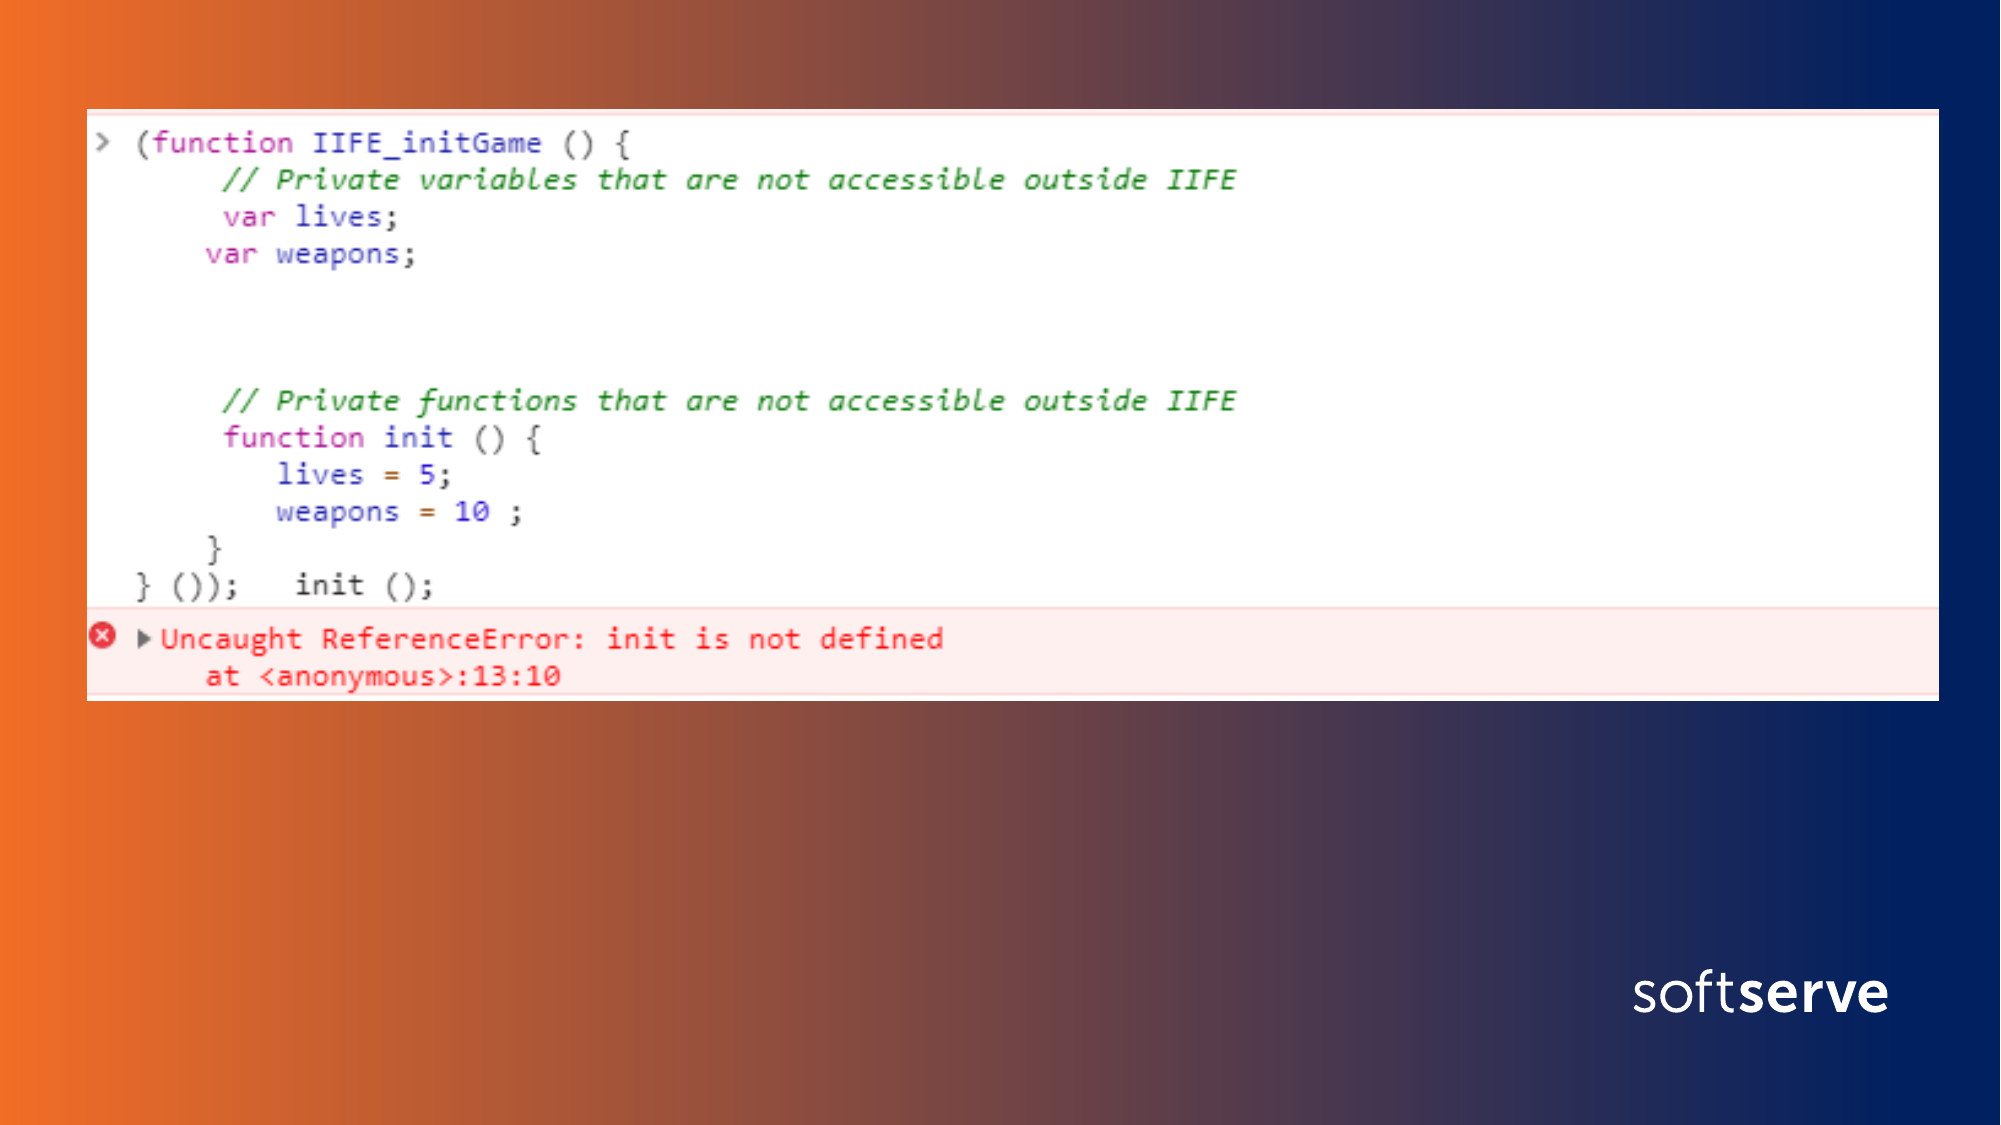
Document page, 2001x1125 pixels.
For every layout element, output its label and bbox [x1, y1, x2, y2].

picture [87, 109, 1939, 701]
